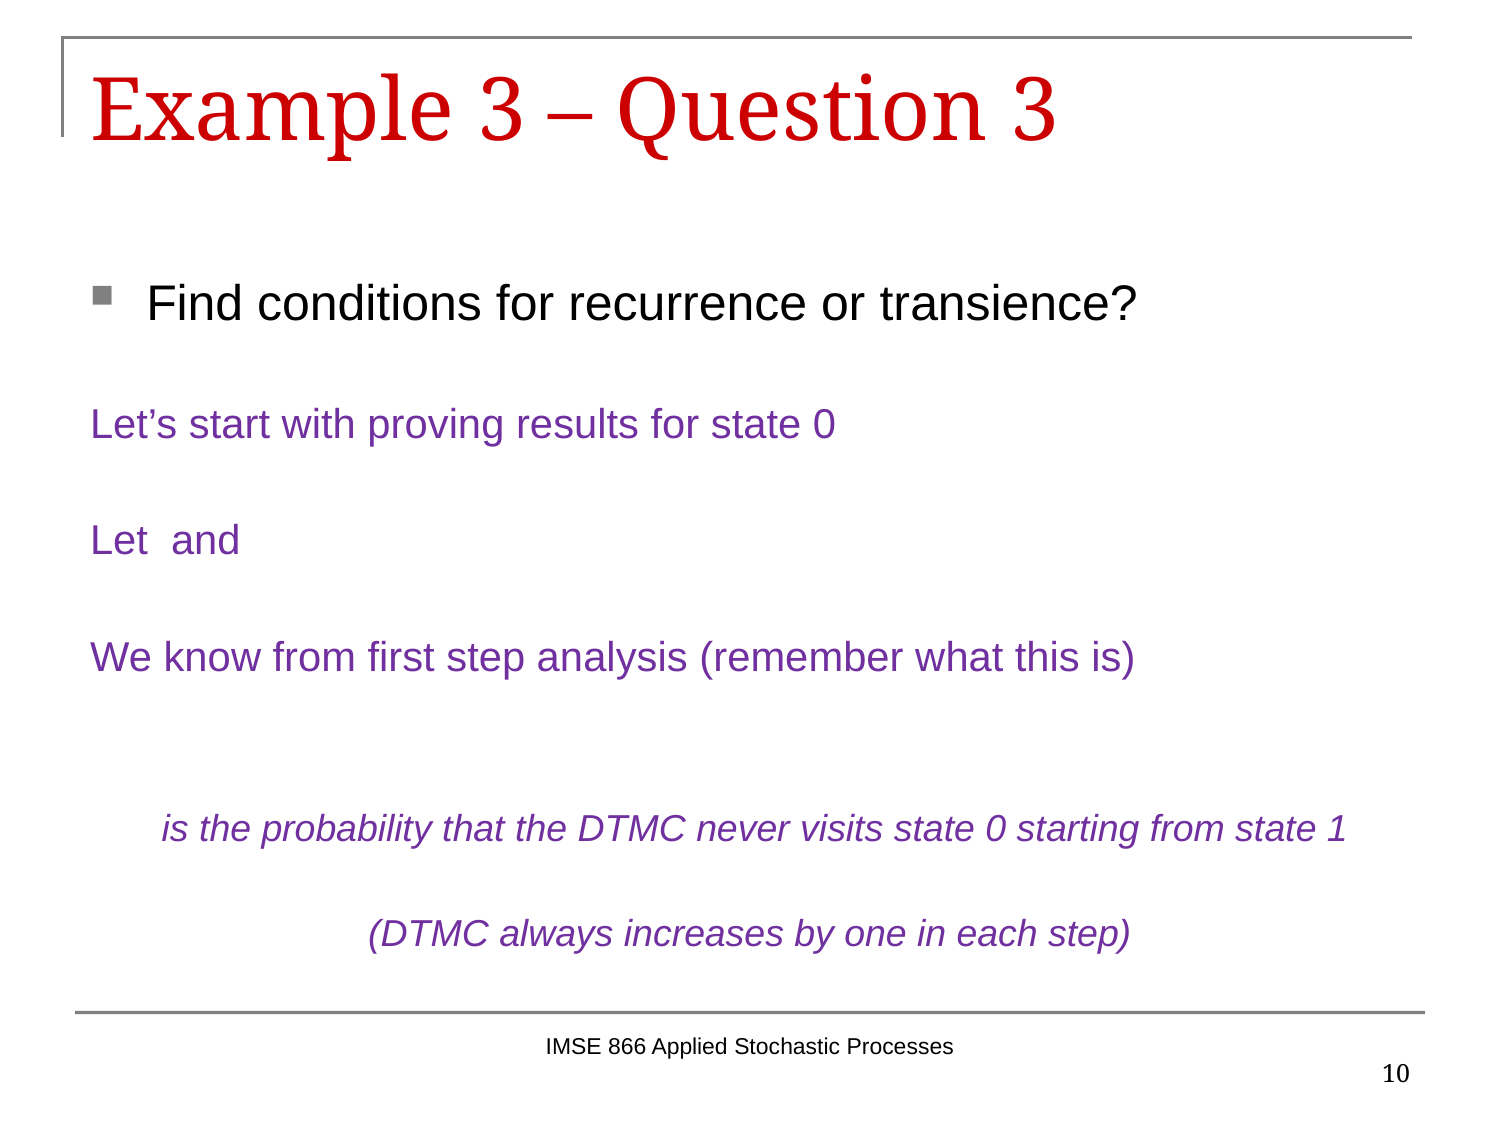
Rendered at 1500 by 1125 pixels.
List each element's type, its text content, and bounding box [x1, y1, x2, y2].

slide_number 10 [1074, 1023, 1426, 1100]
footer IMSE 866 Applied Stochastic Processes [512, 1024, 988, 1100]
title Example 3 – Question 3 [74, 45, 1426, 233]
